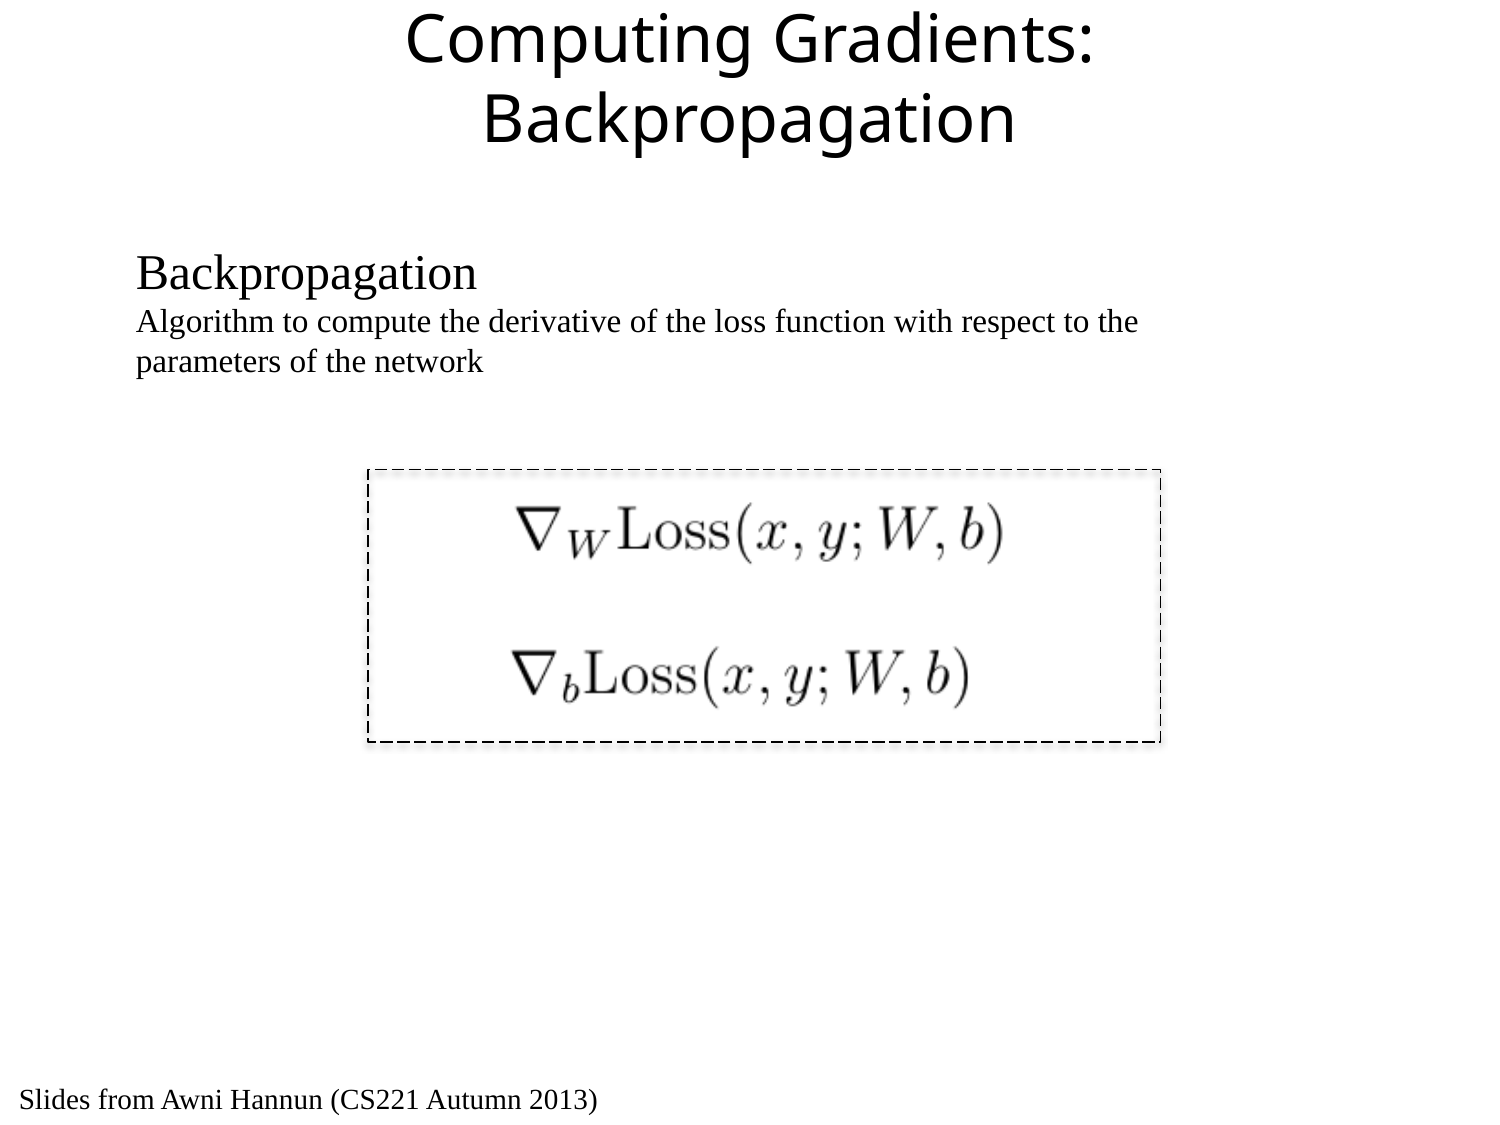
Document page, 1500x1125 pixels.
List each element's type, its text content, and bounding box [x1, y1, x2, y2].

text_box [367, 469, 1161, 743]
text_box Computing Gradients: Backpropagation [175, 21, 1325, 131]
text_box Slides from Awni Hannun (CS221 Autumn 2013) [3, 1073, 715, 1123]
picture [499, 643, 979, 714]
picture [497, 490, 1021, 586]
text_box Backpropagation Algorithm to compute the derivative of the loss function with respect to the parameters of the network [121, 232, 1191, 387]
